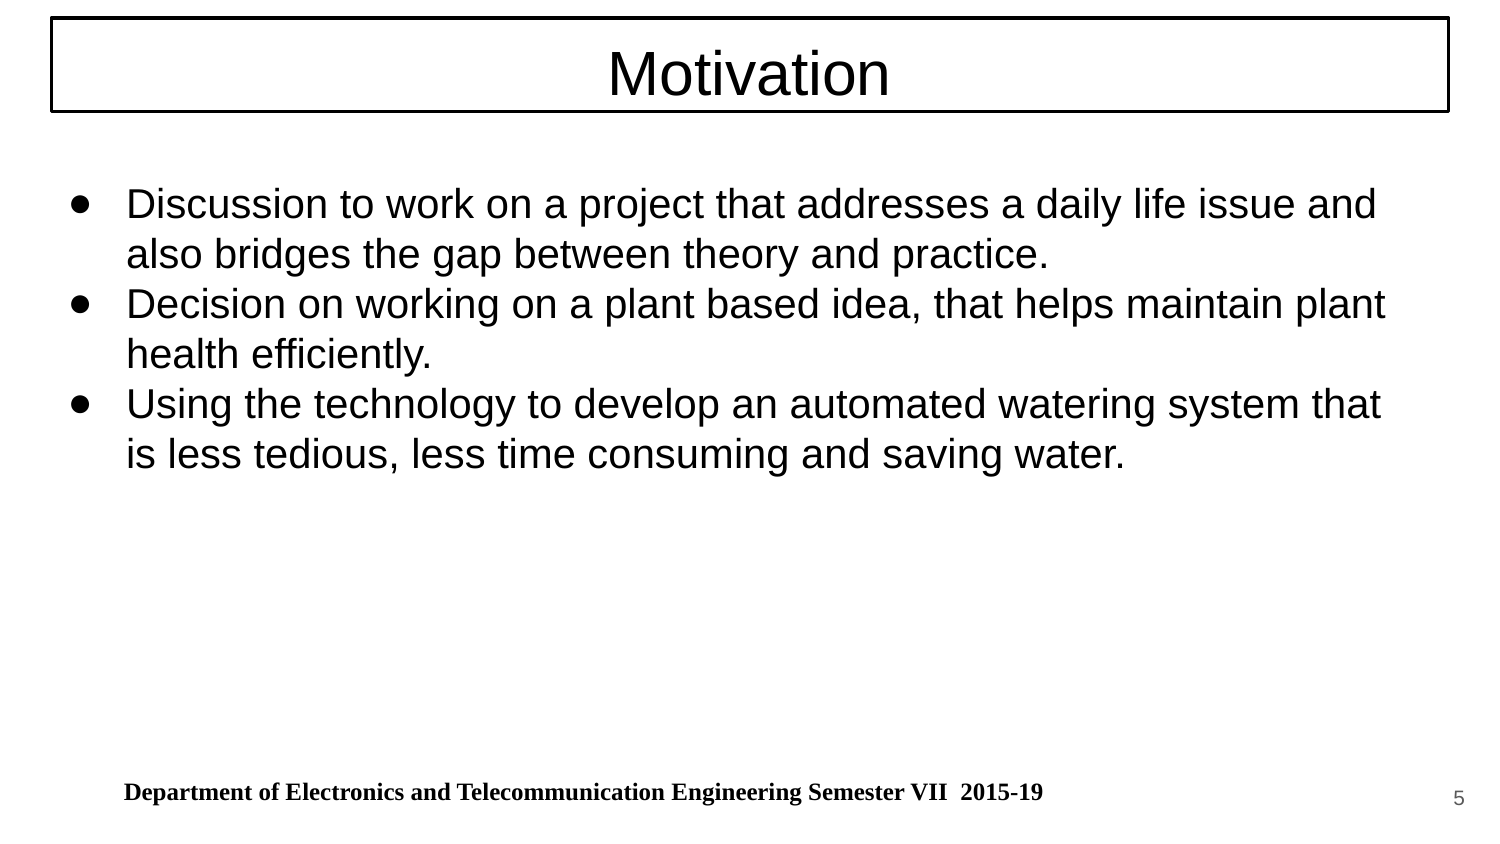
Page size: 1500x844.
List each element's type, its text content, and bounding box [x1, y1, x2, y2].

list Discussion to work on a project that addresses a daily life issue and also bridges the gap between theory and practice. Decision on working on a plant based idea, that helps maintain plant health efficiently. Using the technology to develop an automated watering system that is less tedious, less time consuming and saving water. [36, 141, 1434, 703]
slide_number ‹#› [1389, 764, 1480, 830]
text_box Department of Electronics and Telecommunication Engineering Semester VII 2015-19 [76, 796, 1296, 844]
text_box Motivation [51, 17, 1449, 112]
